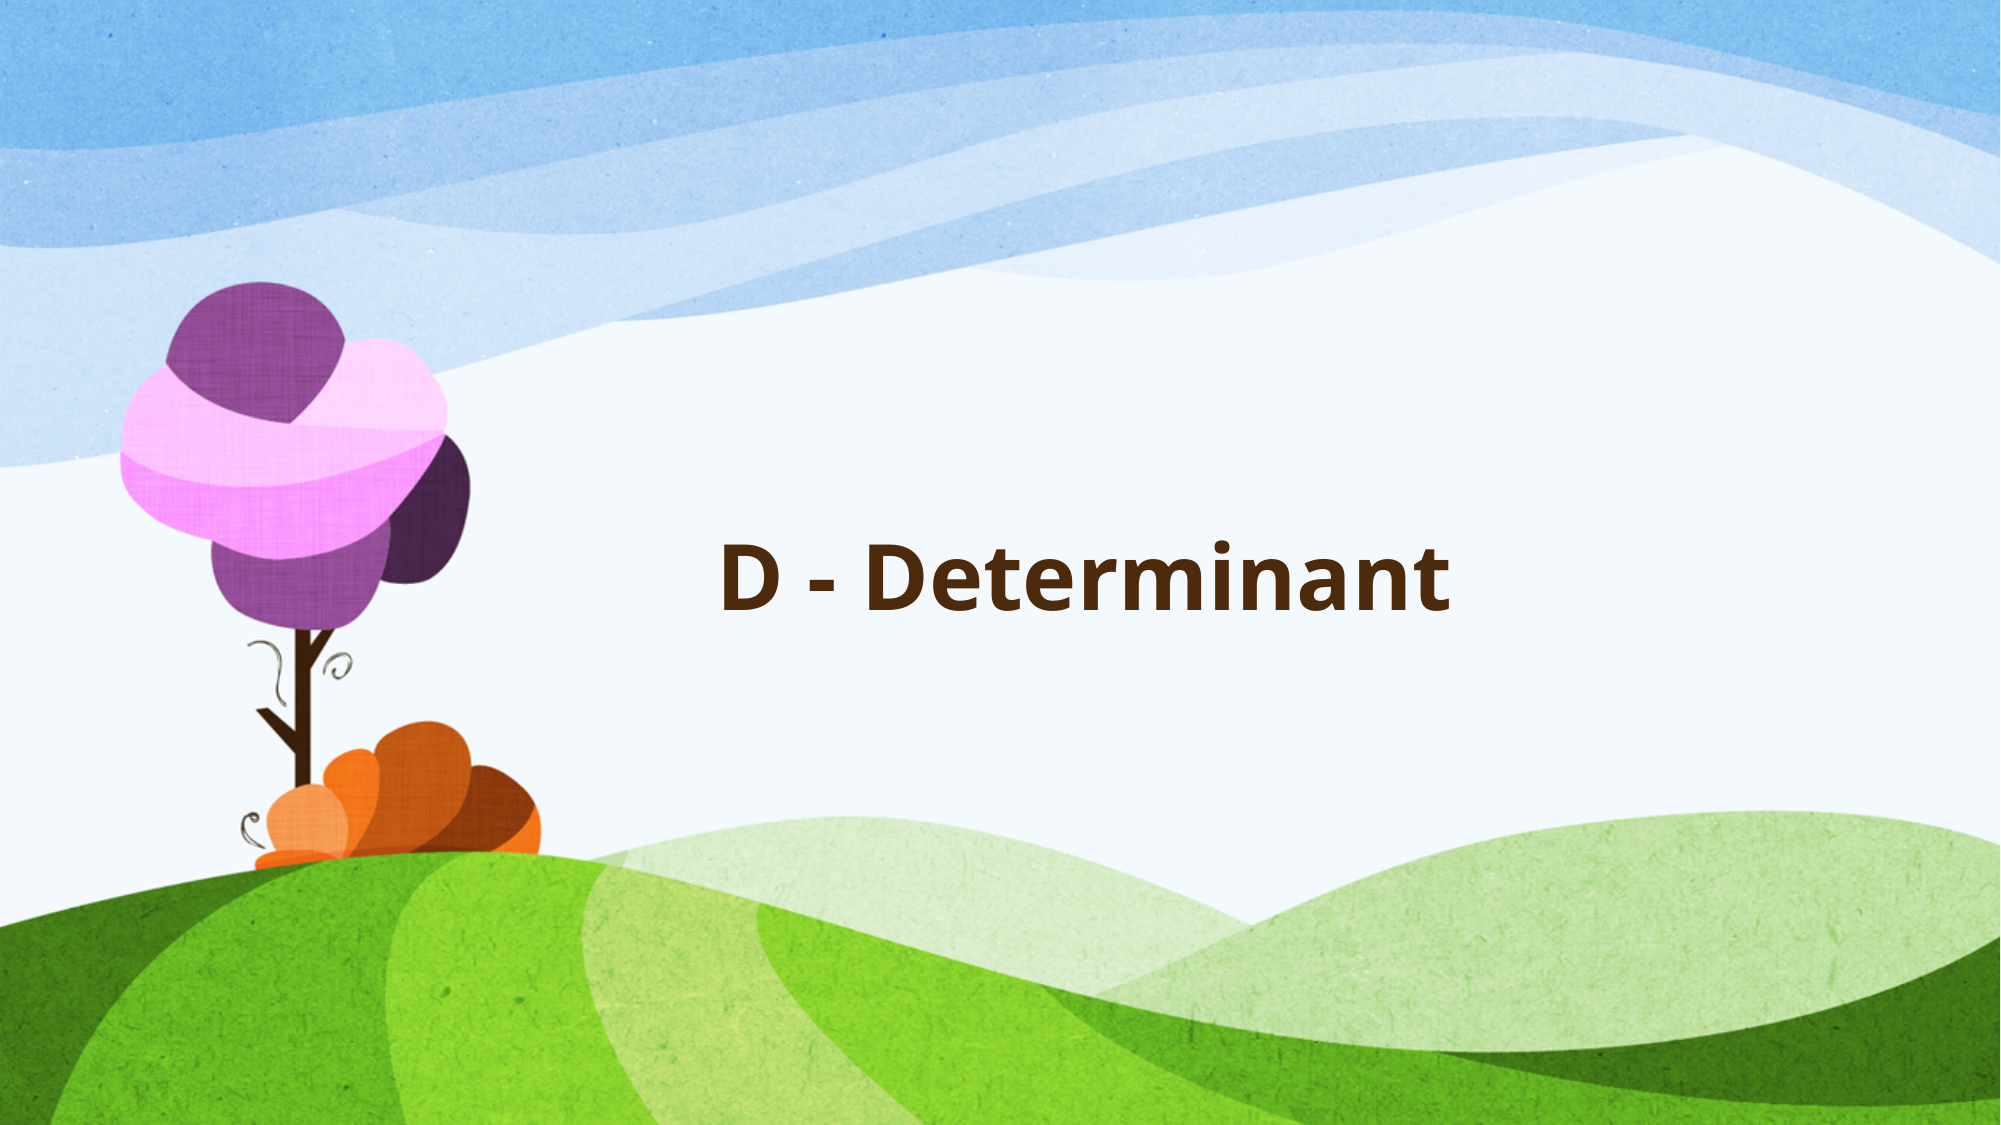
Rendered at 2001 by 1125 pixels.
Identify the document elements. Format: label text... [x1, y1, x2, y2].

title D - Determinant [701, 487, 1827, 638]
picture [0, 0, 2001, 1125]
